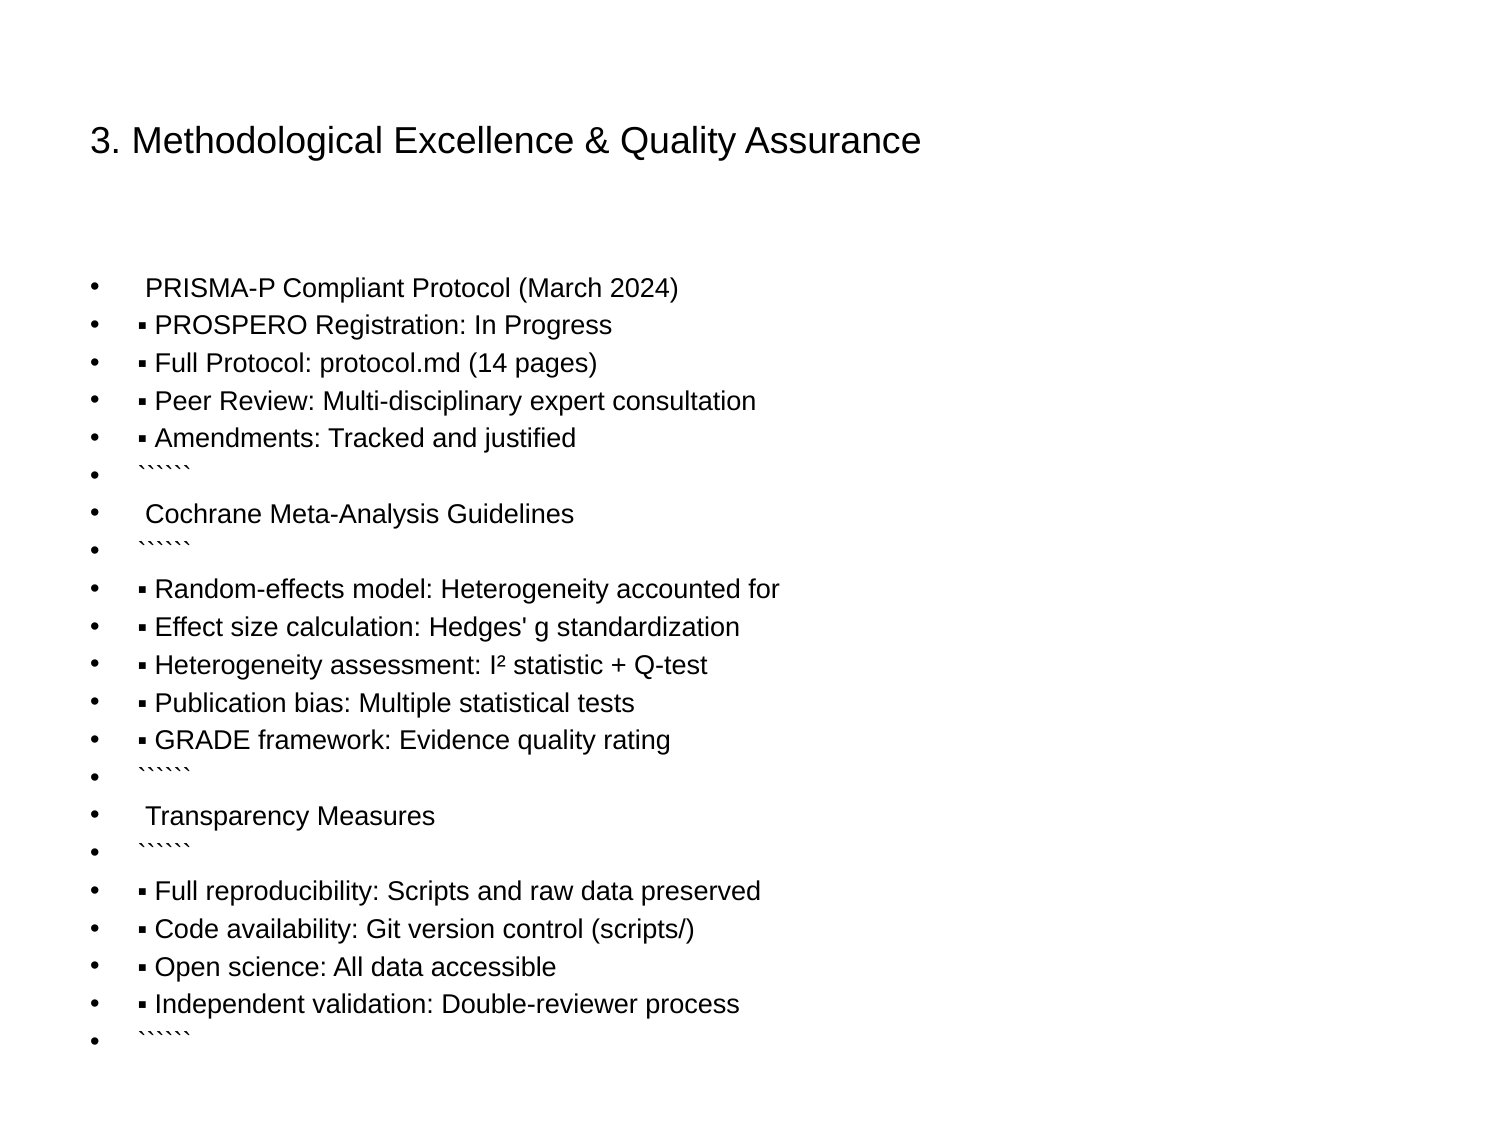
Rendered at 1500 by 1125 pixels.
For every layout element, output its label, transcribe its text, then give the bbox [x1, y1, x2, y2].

list PRISMA-P Compliant Protocol (March 2024) ▪ PROSPERO Registration: In Progress ▪ Full Protocol: protocol.md (14 pages) ▪ Peer Review: Multi-disciplinary expert consultation ▪ Amendments: Tracked and justified `````` Cochrane Meta-Analysis Guidelines `````` ▪ Random-effects model: Heterogeneity accounted for ▪ Effect size calculation: Hedges' g standardization ▪ Heterogeneity assessment: I² statistic + Q-test ▪ Publication bias: Multiple statistical tests ▪ GRADE framework: Evidence quality rating `````` Transparency Measures `````` ▪ Full reproducibility: Scripts and raw data preserved ▪ Code availability: Git version control (scripts/) ▪ Open science: All data accessible ▪ Independent validation: Double-reviewer process `````` [75, 262, 1425, 1068]
title 3. Methodological Excellence & Quality Assurance [75, 45, 1425, 233]
